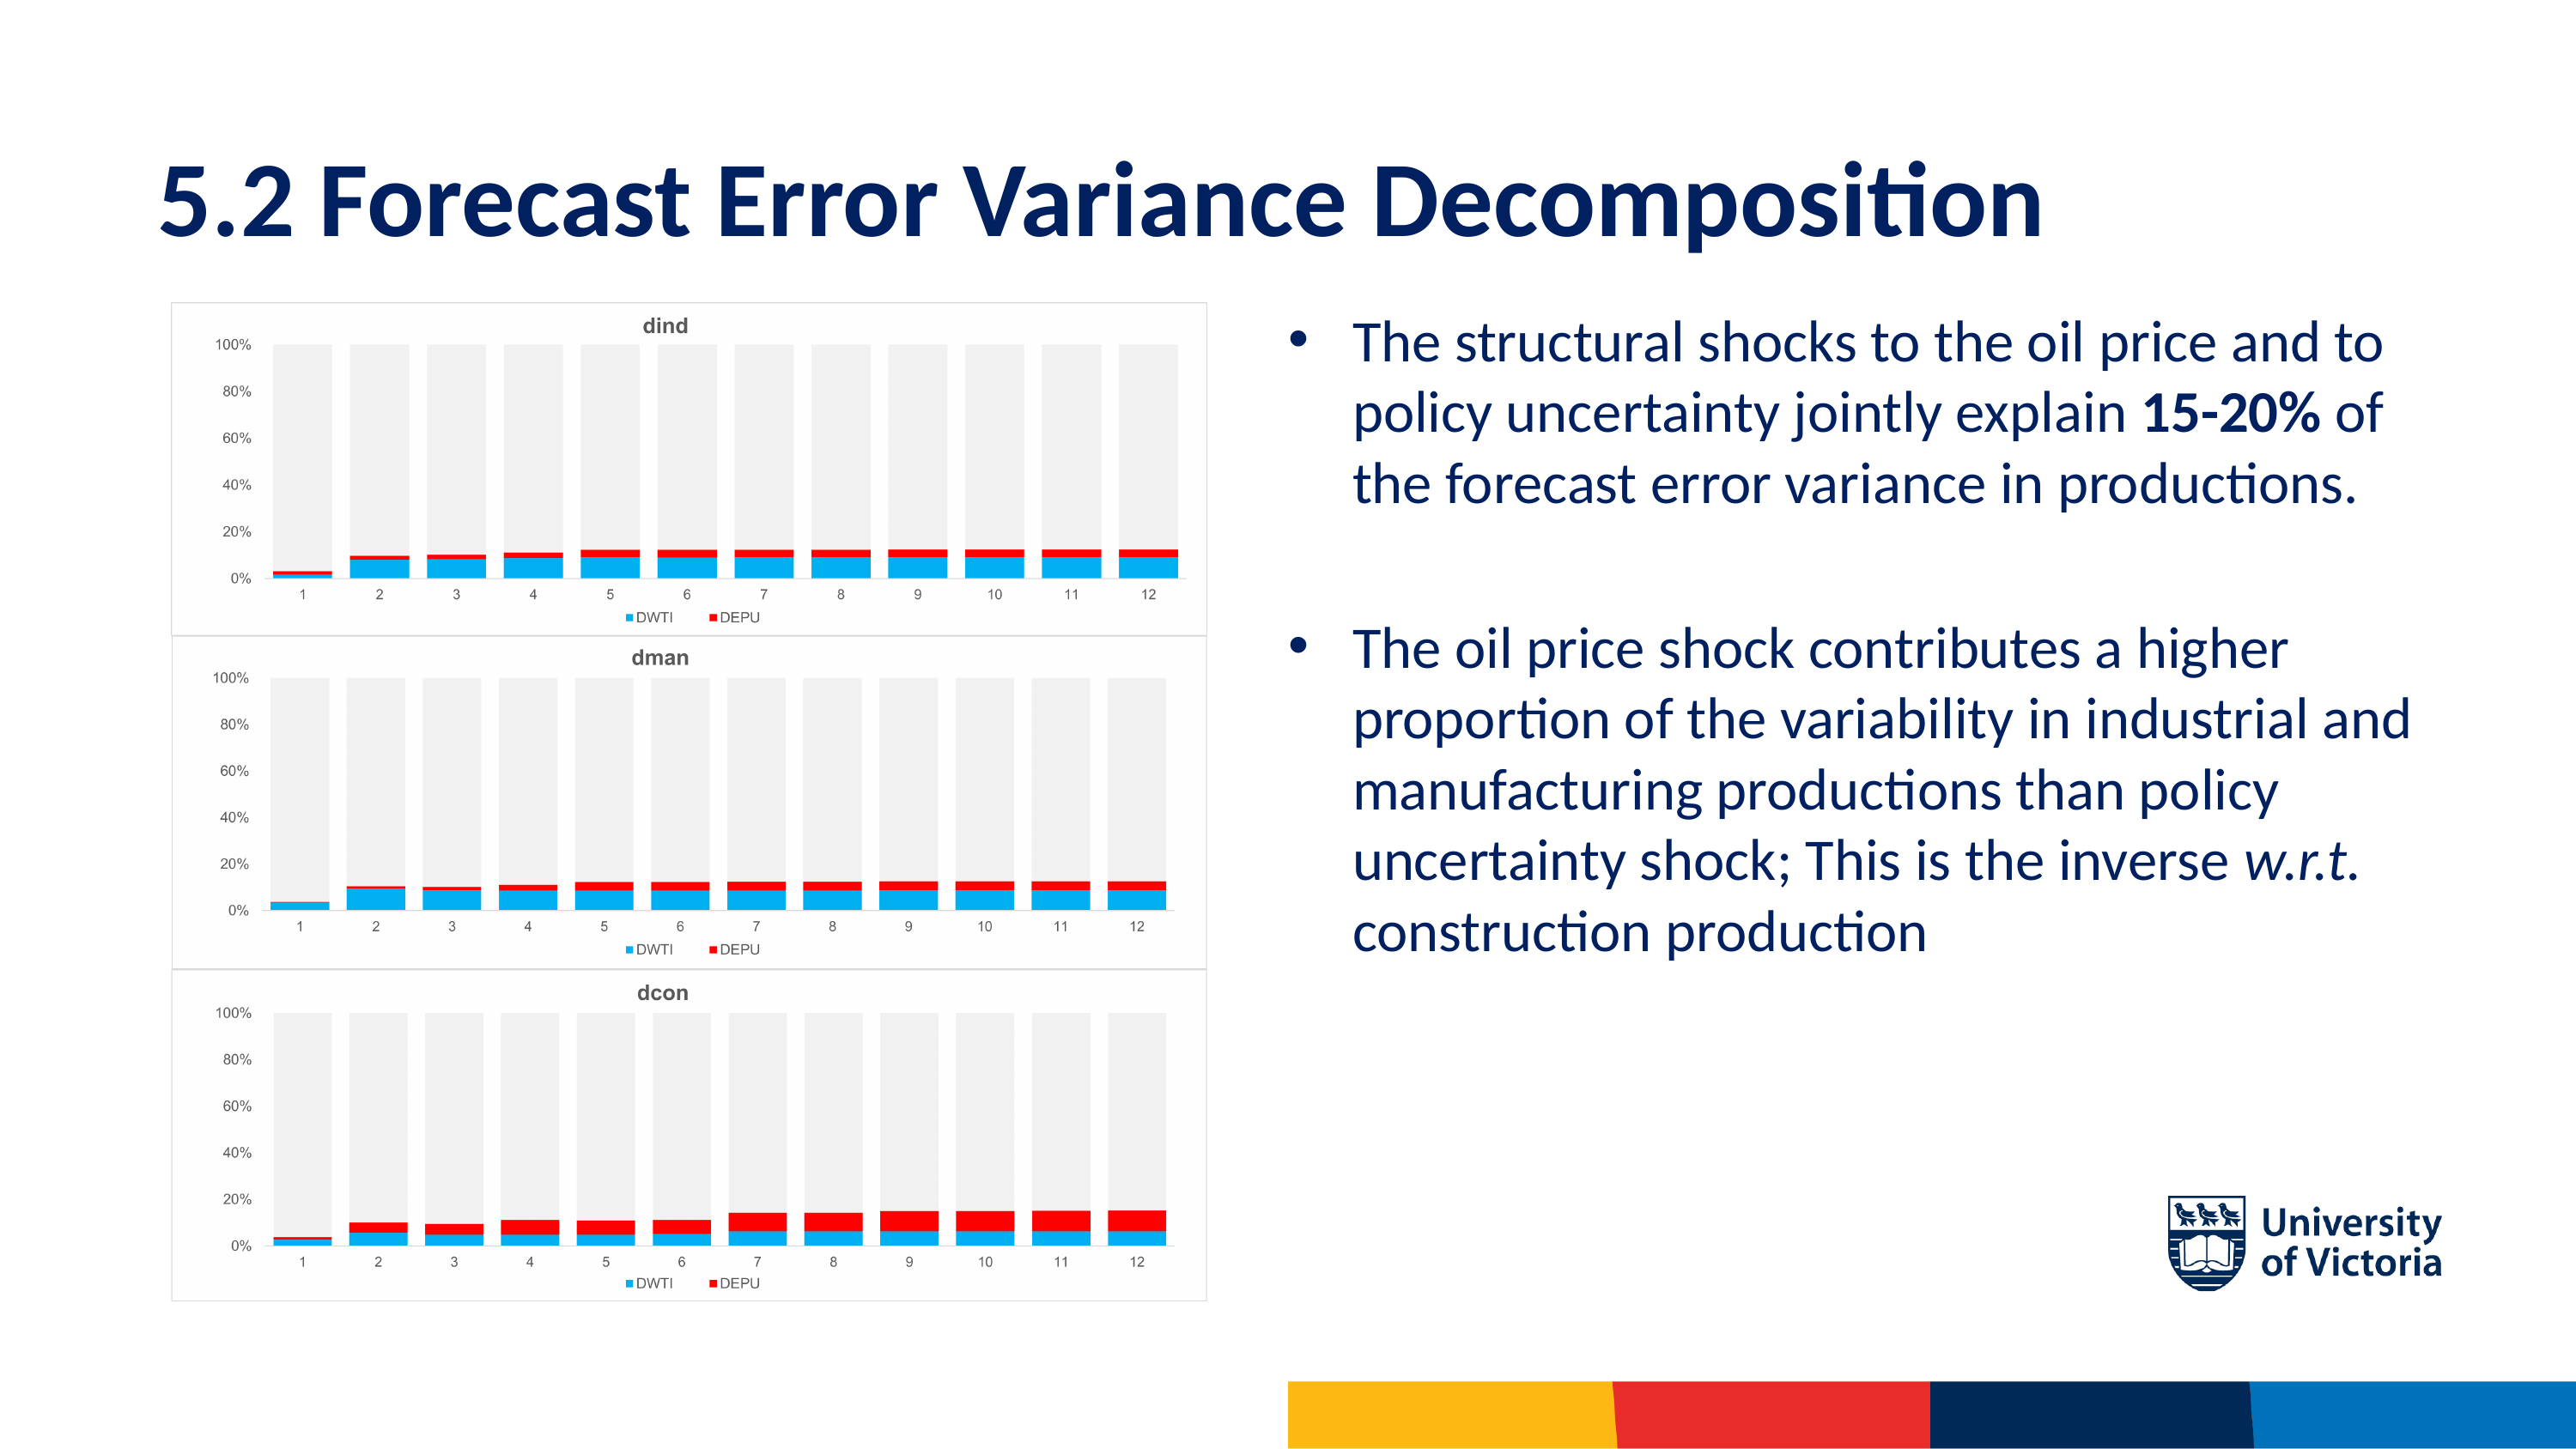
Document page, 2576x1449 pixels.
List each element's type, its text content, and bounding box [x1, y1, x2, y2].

list The structural shocks to the oil price and to policy uncertainty jointly explain 15-20% of the forecast error variance in productions. The oil price shock contributes a higher proportion of the variability in industrial and manufacturing productions than policy uncertainty shock; This is the inverse w.r.t. construction production [1288, 302, 2431, 1301]
picture [0, 0, 2576, 1449]
title 5.2 Forecast Error Variance Decomposition [144, 148, 2433, 303]
